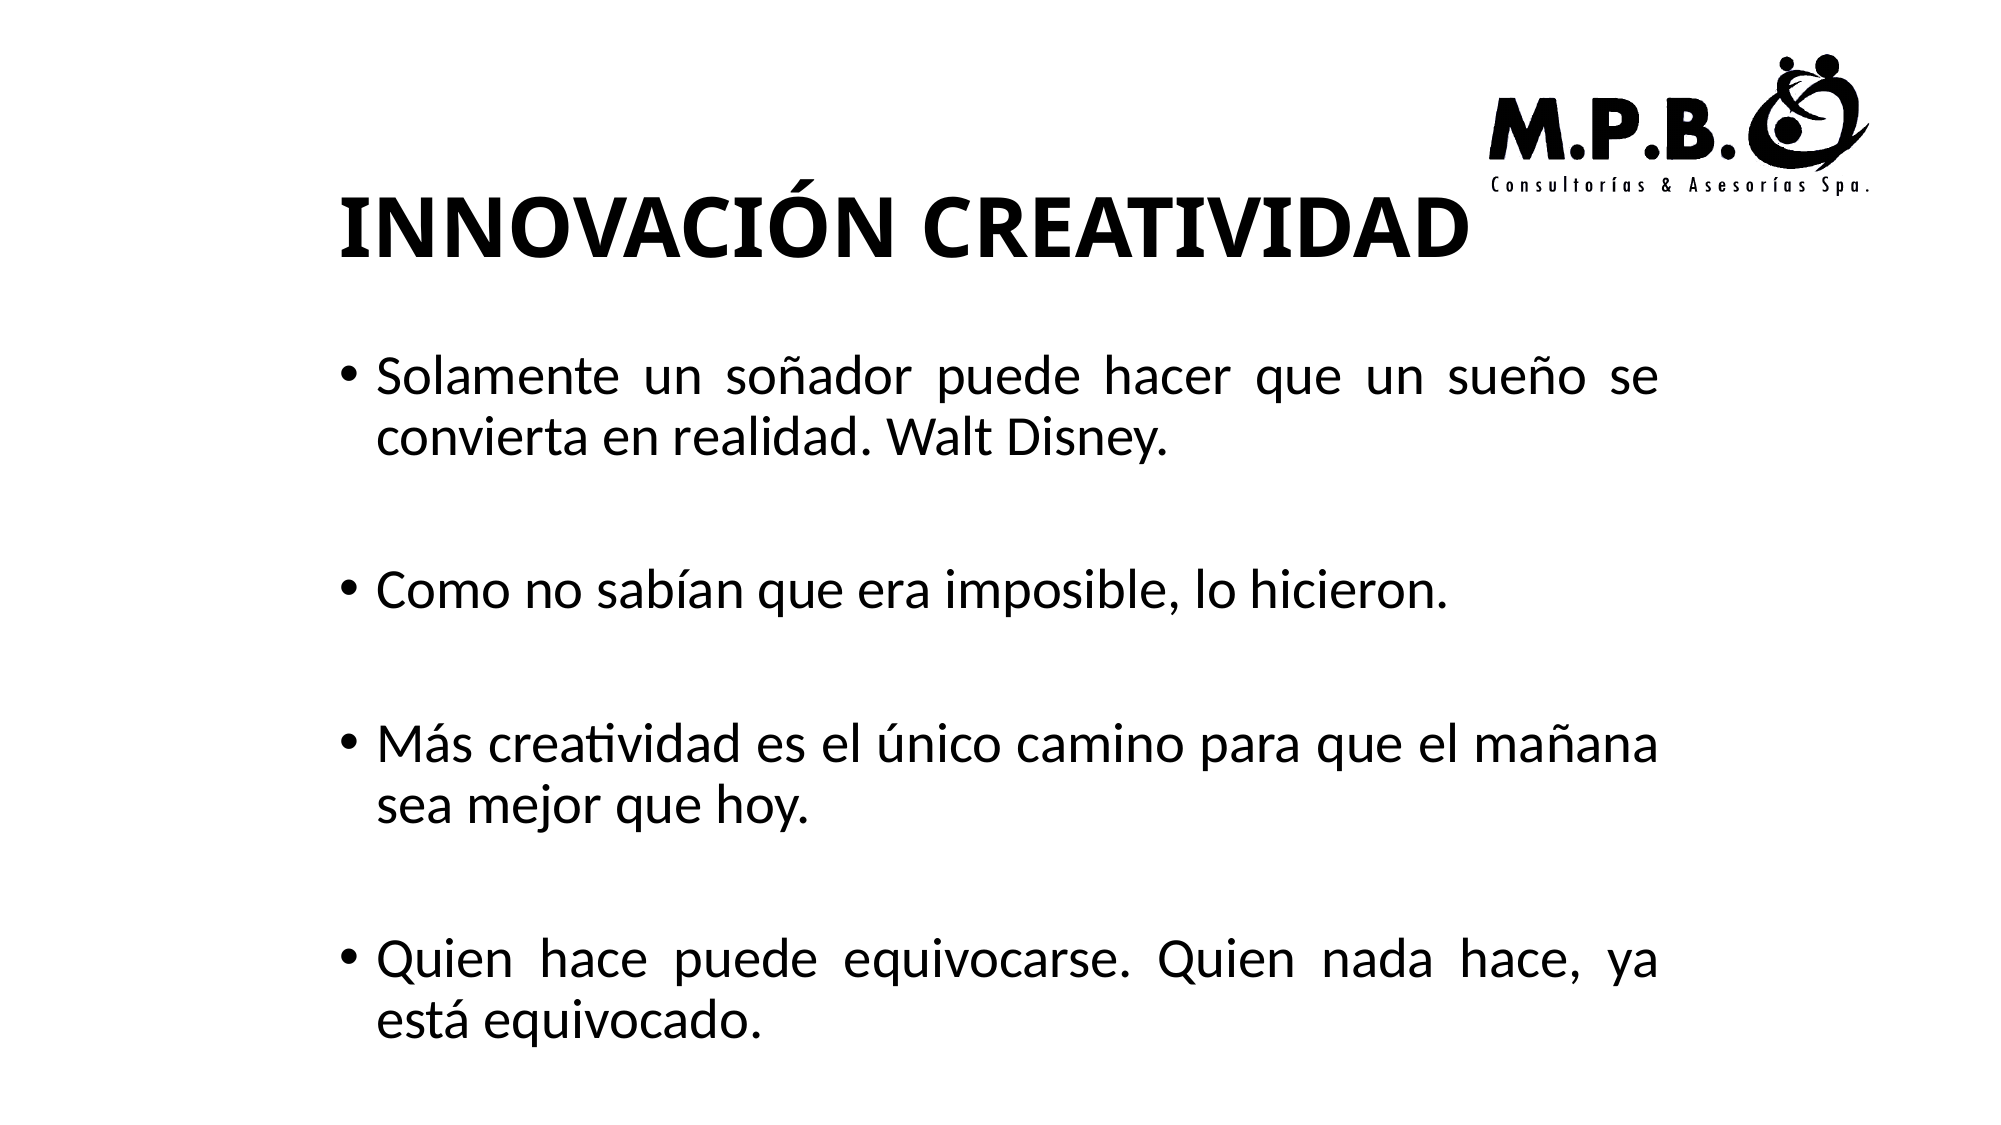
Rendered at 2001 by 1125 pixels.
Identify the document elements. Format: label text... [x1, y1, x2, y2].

title INNOVACIÓN CREATIVIDAD [324, 137, 1675, 325]
picture [1480, 0, 1899, 276]
list Solamente un soñador puede hacer que un sueño se convierta en realidad. Walt Disney. Como no sabían que era imposible, lo hicieron. Más creatividad es el único camino para que el mañana sea mejor que hoy. Quien hace puede equivocarse. Quien nada hace, ya está equivocado. [324, 338, 1675, 1059]
